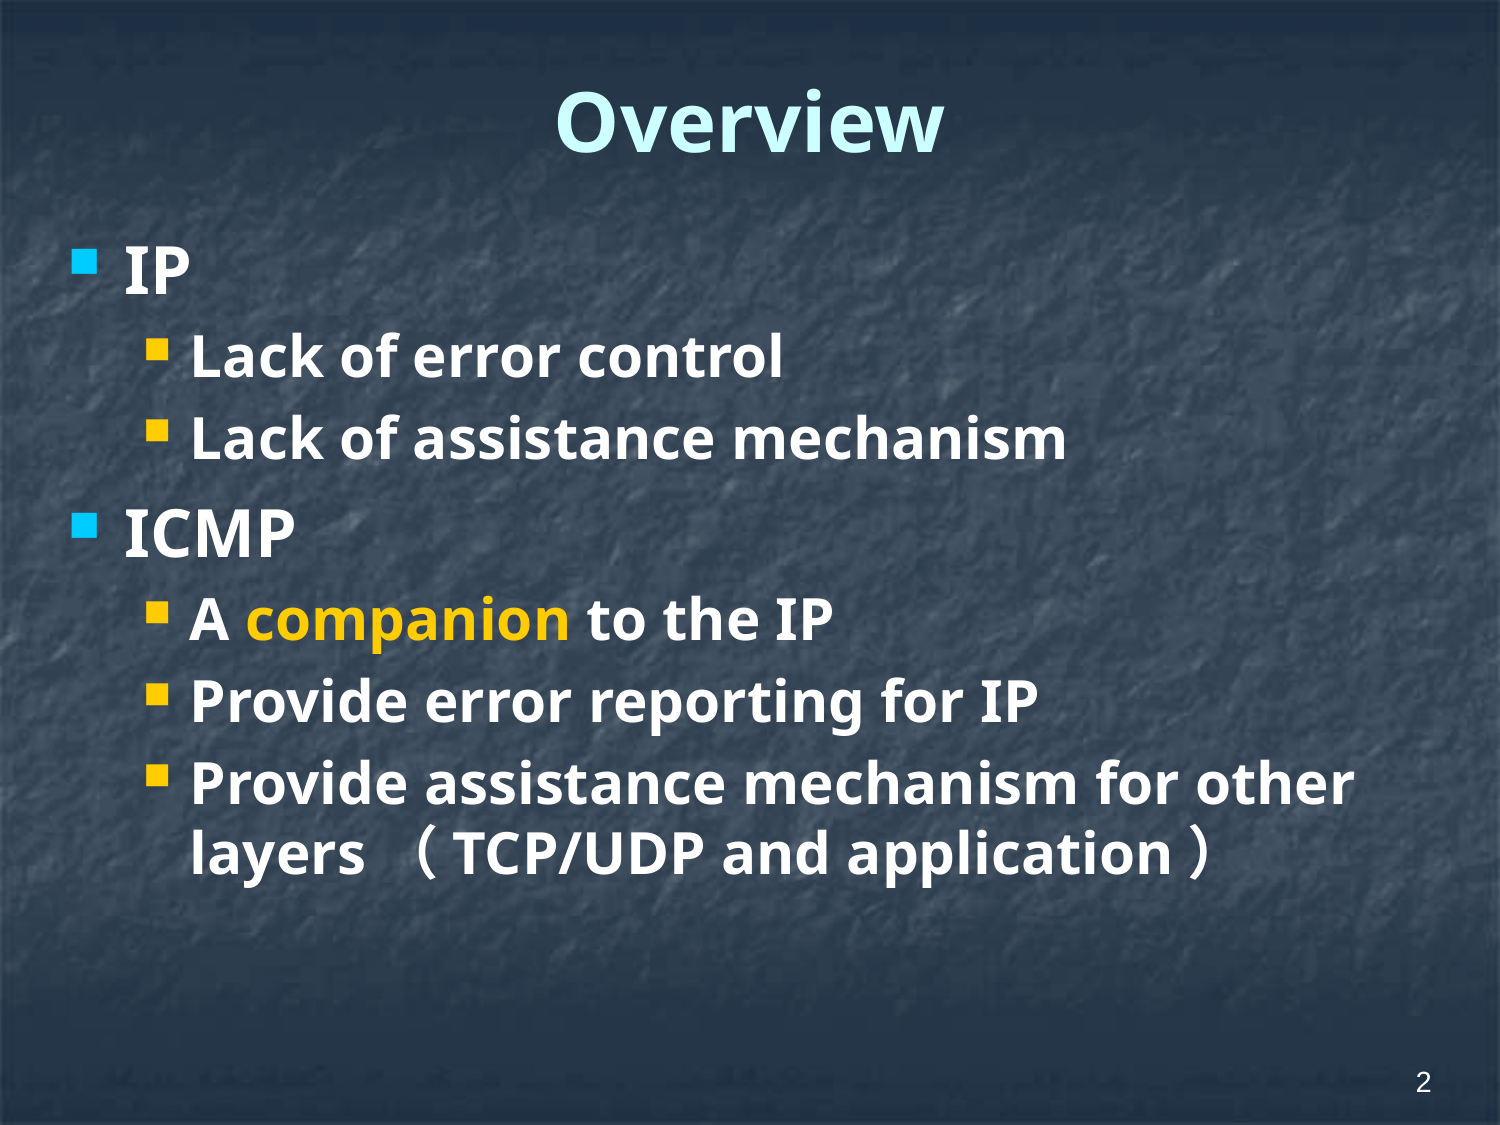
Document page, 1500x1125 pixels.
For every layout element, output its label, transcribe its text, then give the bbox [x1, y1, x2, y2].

list IP Lack of error control Lack of assistance mechanism ICMP A companion to the IP Provide error reporting for IP Provide assistance mechanism for other layers（TCP/UDP and application） [53, 220, 1447, 1035]
slide_number 2 [1096, 1035, 1447, 1106]
title Overview [53, 19, 1447, 220]
